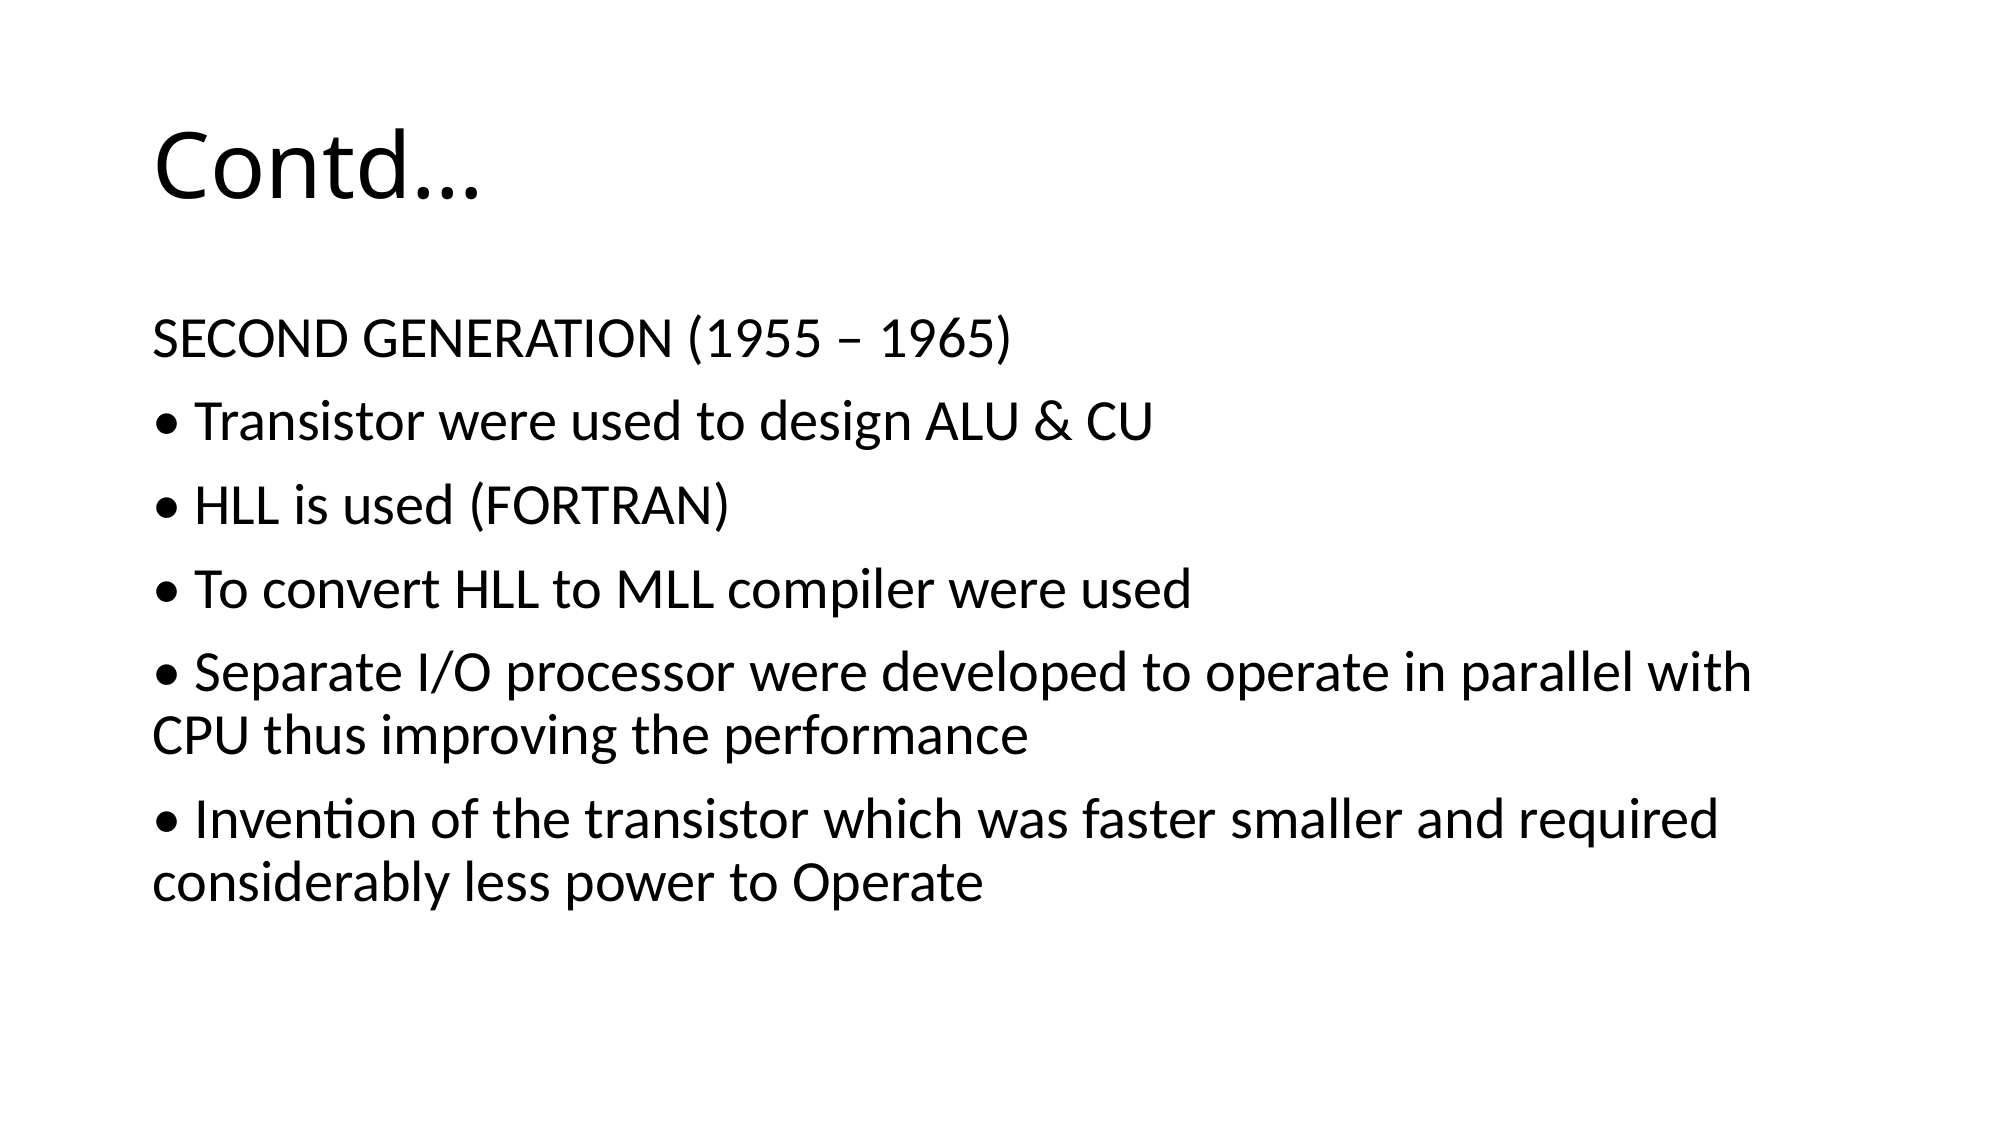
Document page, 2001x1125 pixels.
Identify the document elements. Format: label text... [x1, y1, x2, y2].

title Contd… [137, 59, 1863, 278]
list SECOND GENERATION (1955 – 1965) • Transistor were used to design ALU & CU • HLL is used (FORTRAN) • To convert HLL to MLL compiler were used • Separate I/O processor were developed to operate in parallel with CPU thus improving the performance • Invention of the transistor which was faster smaller and required considerably less power to Operate [137, 299, 1863, 1014]
